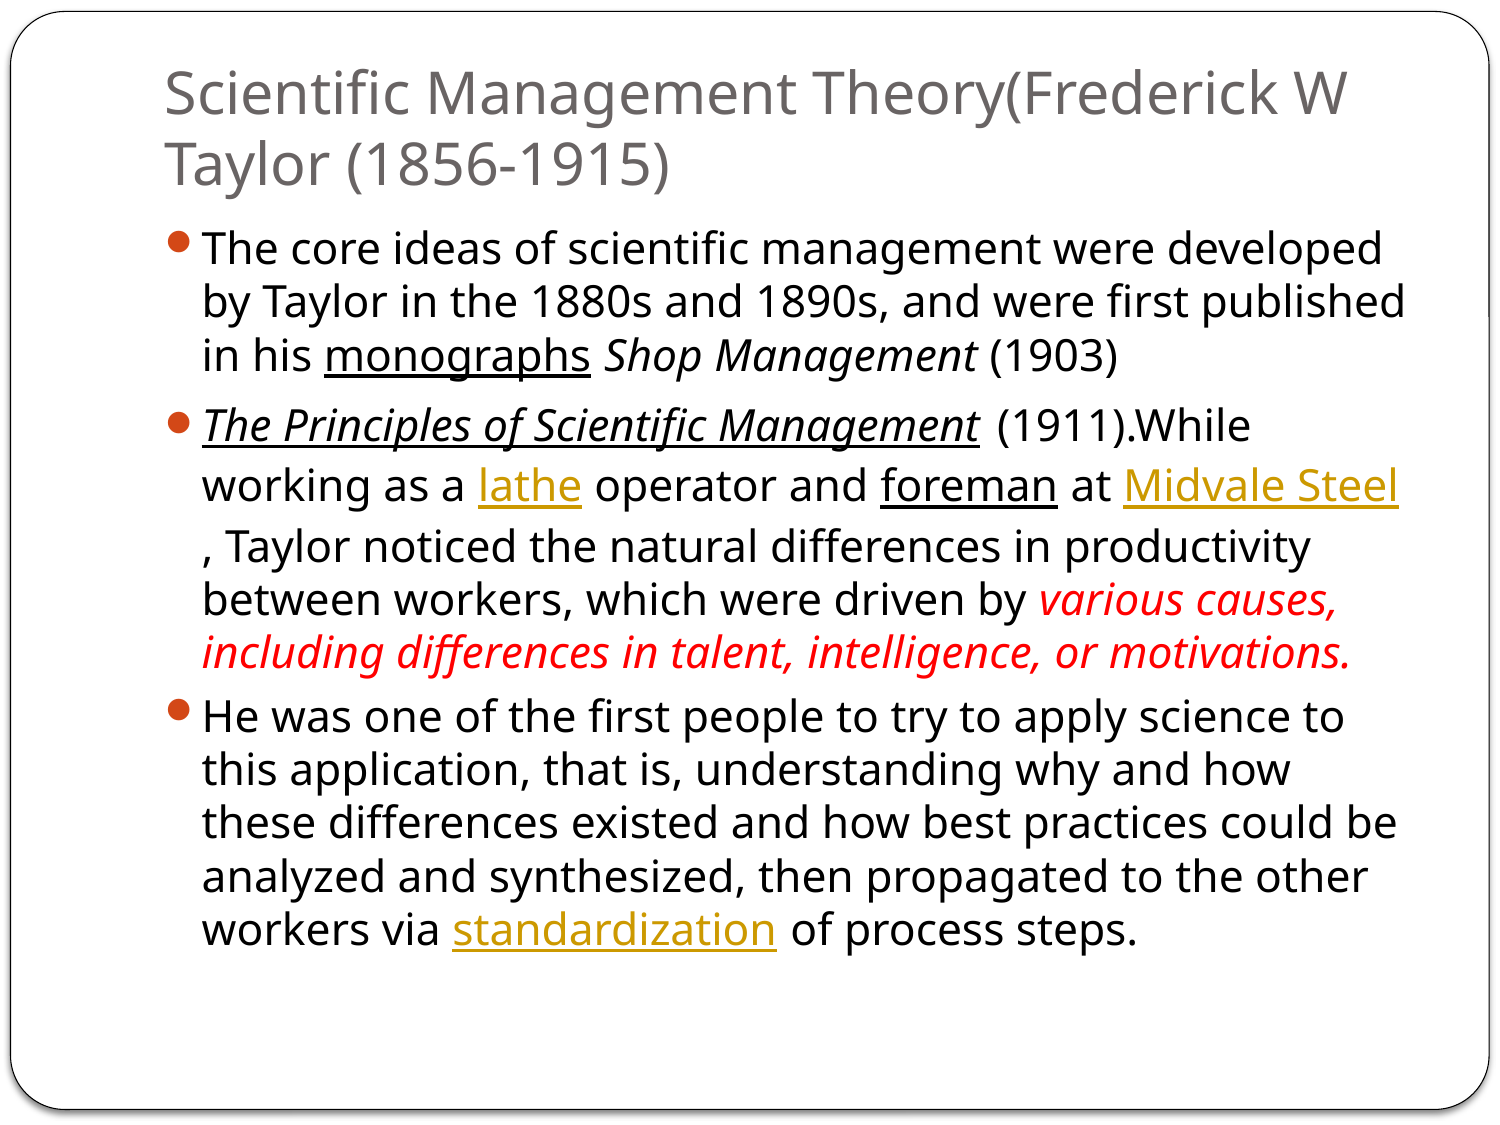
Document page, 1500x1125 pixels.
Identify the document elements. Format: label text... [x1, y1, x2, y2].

list The core ideas of scientific management were developed by Taylor in the 1880s and 1890s, and were first published in his monographs Shop Management (1903) The Principles of Scientific Management (1911).While working as a lathe operator and foreman at Midvale Steel, Taylor noticed the natural differences in productivity between workers, which were driven by various causes, including differences in talent, intelligence, or motivations. He was one of the first people to try to apply science to this application, that is, understanding why and how these differences existed and how best practices could be analyzed and synthesized, then propagated to the other workers via standardization of process steps. [150, 212, 1425, 1075]
title Scientific Management Theory(Frederick W Taylor (1856-1915) [150, 45, 1450, 213]
